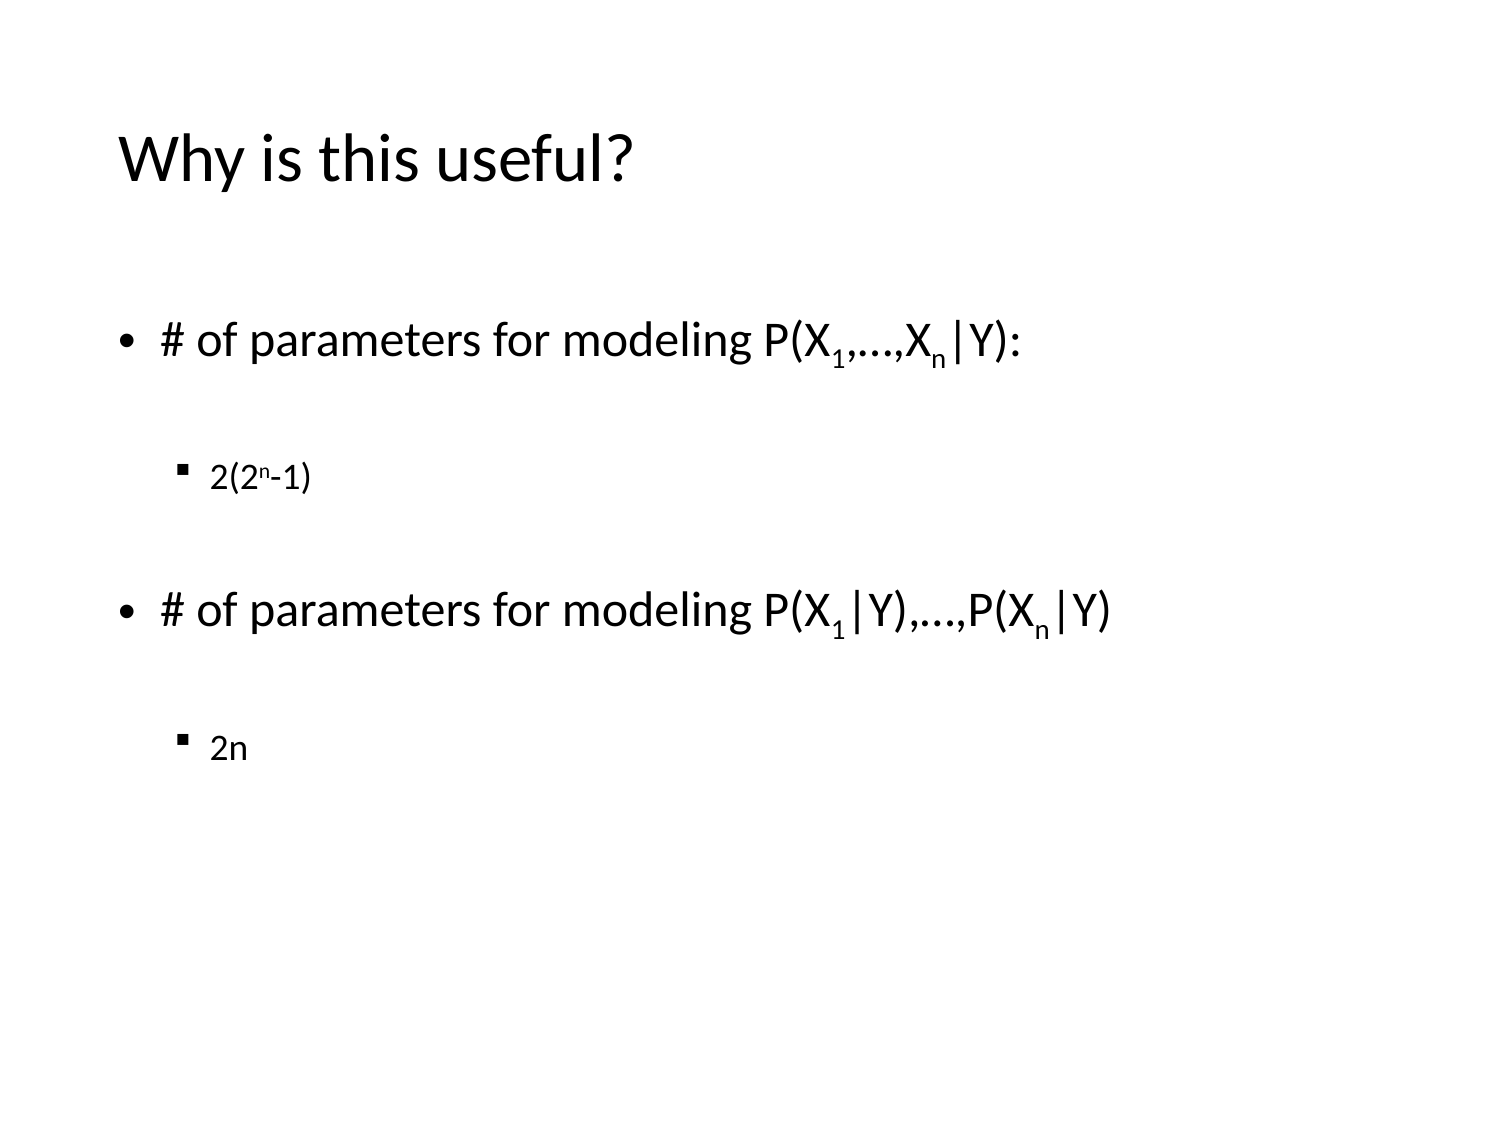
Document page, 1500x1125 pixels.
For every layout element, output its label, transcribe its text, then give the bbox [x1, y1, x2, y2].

list # of parameters for modeling P(X1,…,Xn|Y): 2(2n-1) # of parameters for modeling P(X1|Y),…,P(Xn|Y) 2n [103, 298, 1397, 1013]
title Why is this useful? [103, 45, 1397, 263]
